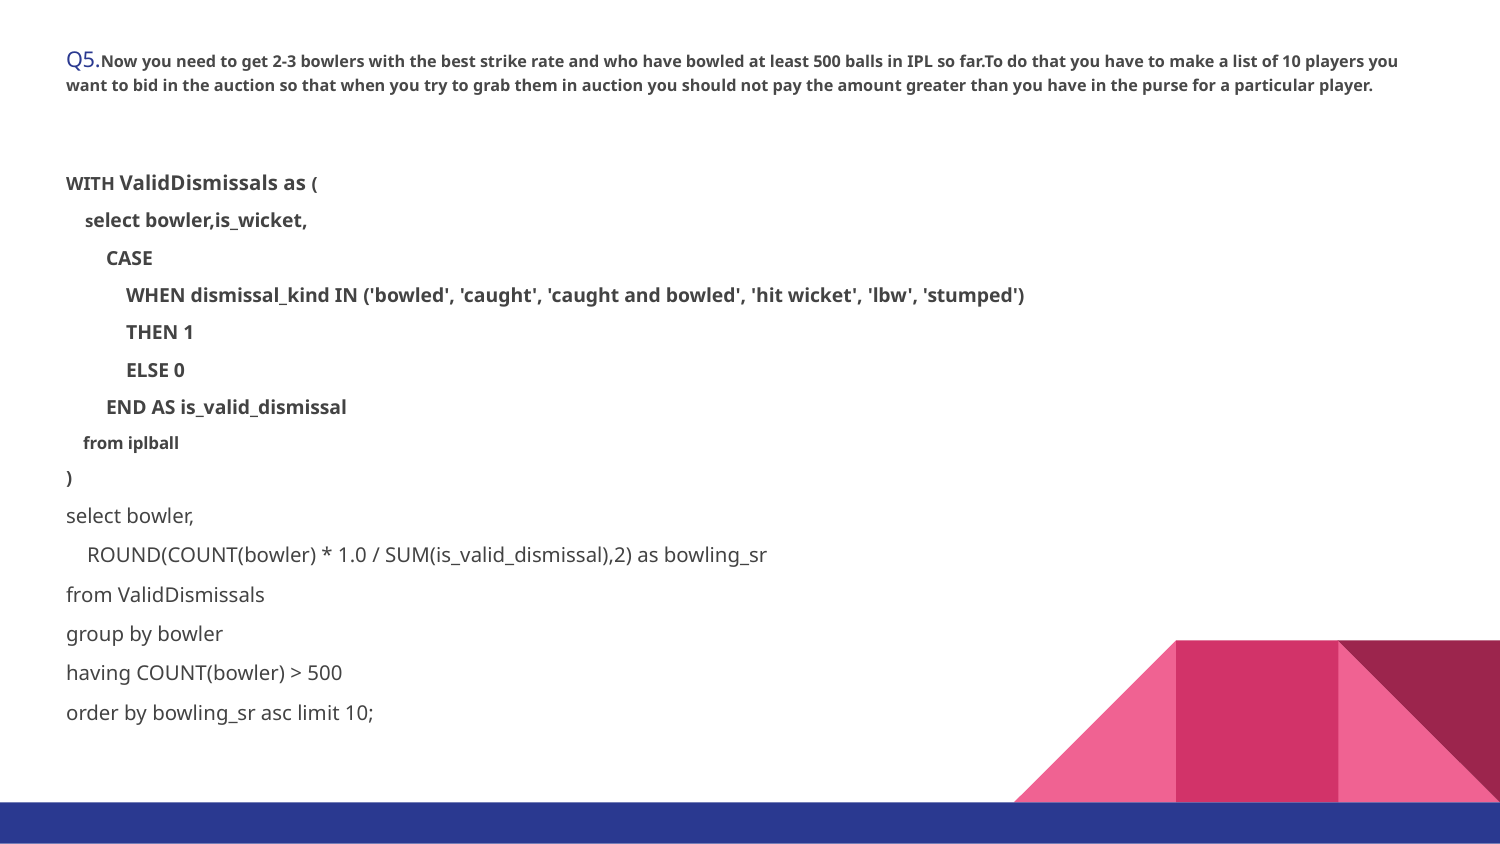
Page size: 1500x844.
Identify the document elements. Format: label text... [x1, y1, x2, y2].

list WITH ValidDismissals as ( select bowler,is_wicket, CASE WHEN dismissal_kind IN ('bowled', 'caught', 'caught and bowled', 'hit wicket', 'lbw', 'stumped') THEN 1 ELSE 0 END AS is_valid_dismissal from iplball ) select bowler, ROUND(COUNT(bowler) * 1.0 / SUM(is_valid_dismissal),2) as bowling_sr from ValidDismissals group by bowler having COUNT(bowler) > 500 order by bowling_sr asc limit 10; [51, 149, 1449, 744]
title Q5.Now you need to get 2-3 bowlers with the best strike rate and who have bowled at least 500 balls in IPL so far.To do that you have to make a list of 10 players you want to bid in the auction so that when you try to grab them in auction you should not pay the amount greater than you have in the purse for a particular player. [51, 29, 1449, 126]
